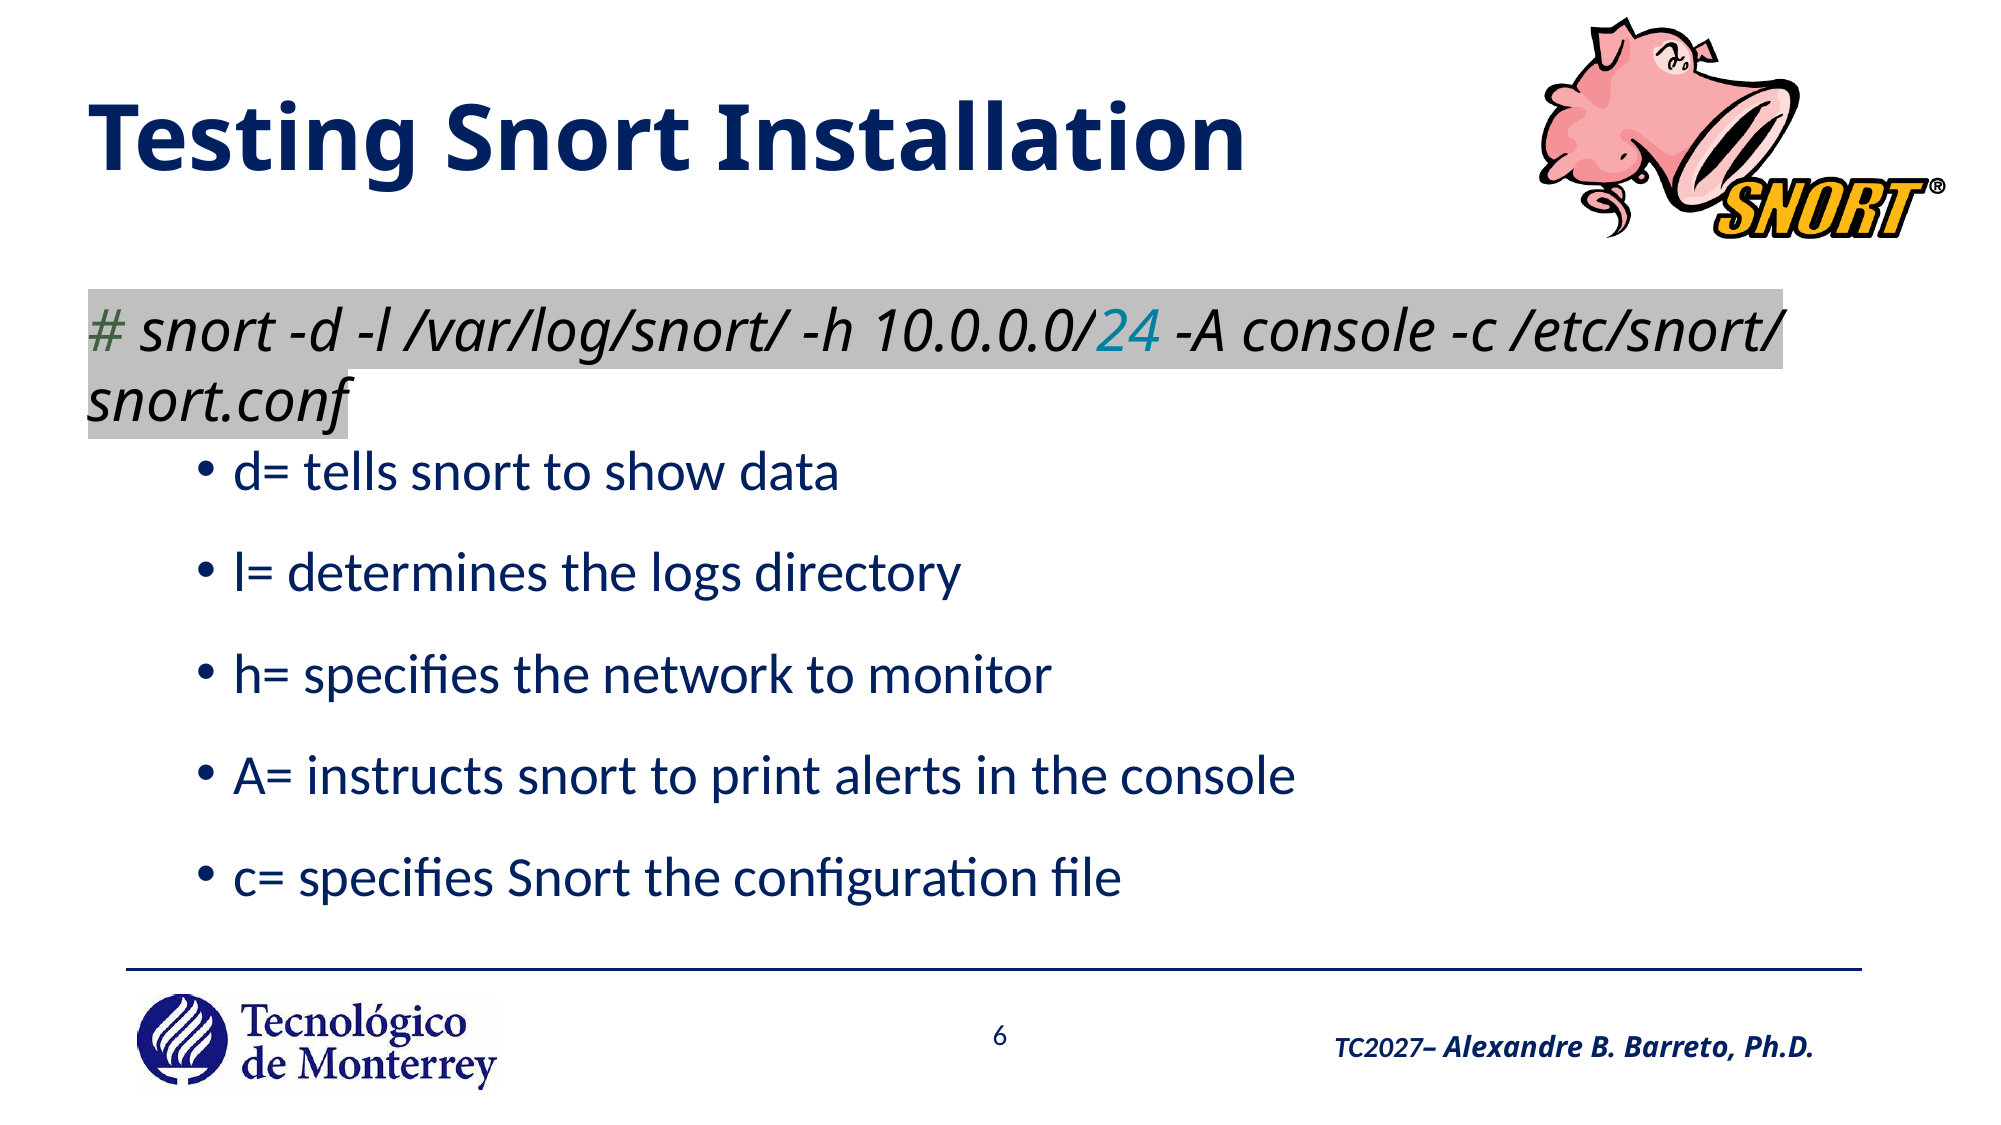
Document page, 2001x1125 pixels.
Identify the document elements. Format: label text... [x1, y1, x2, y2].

text_box # snort -d -l /var/log/snort/ -h 10.0.0.0/24 -A console -c /etc/snort/snort.conf [72, 285, 1975, 441]
title Testing Snort Installation [72, 72, 1537, 210]
picture [137, 994, 497, 1090]
list d= tells snort to show data l= determines the logs directory h= specifies the network to monitor A= instructs snort to print alerts in the console c= specifies Snort the configuration file [181, 441, 1798, 916]
picture [1537, 16, 1947, 239]
